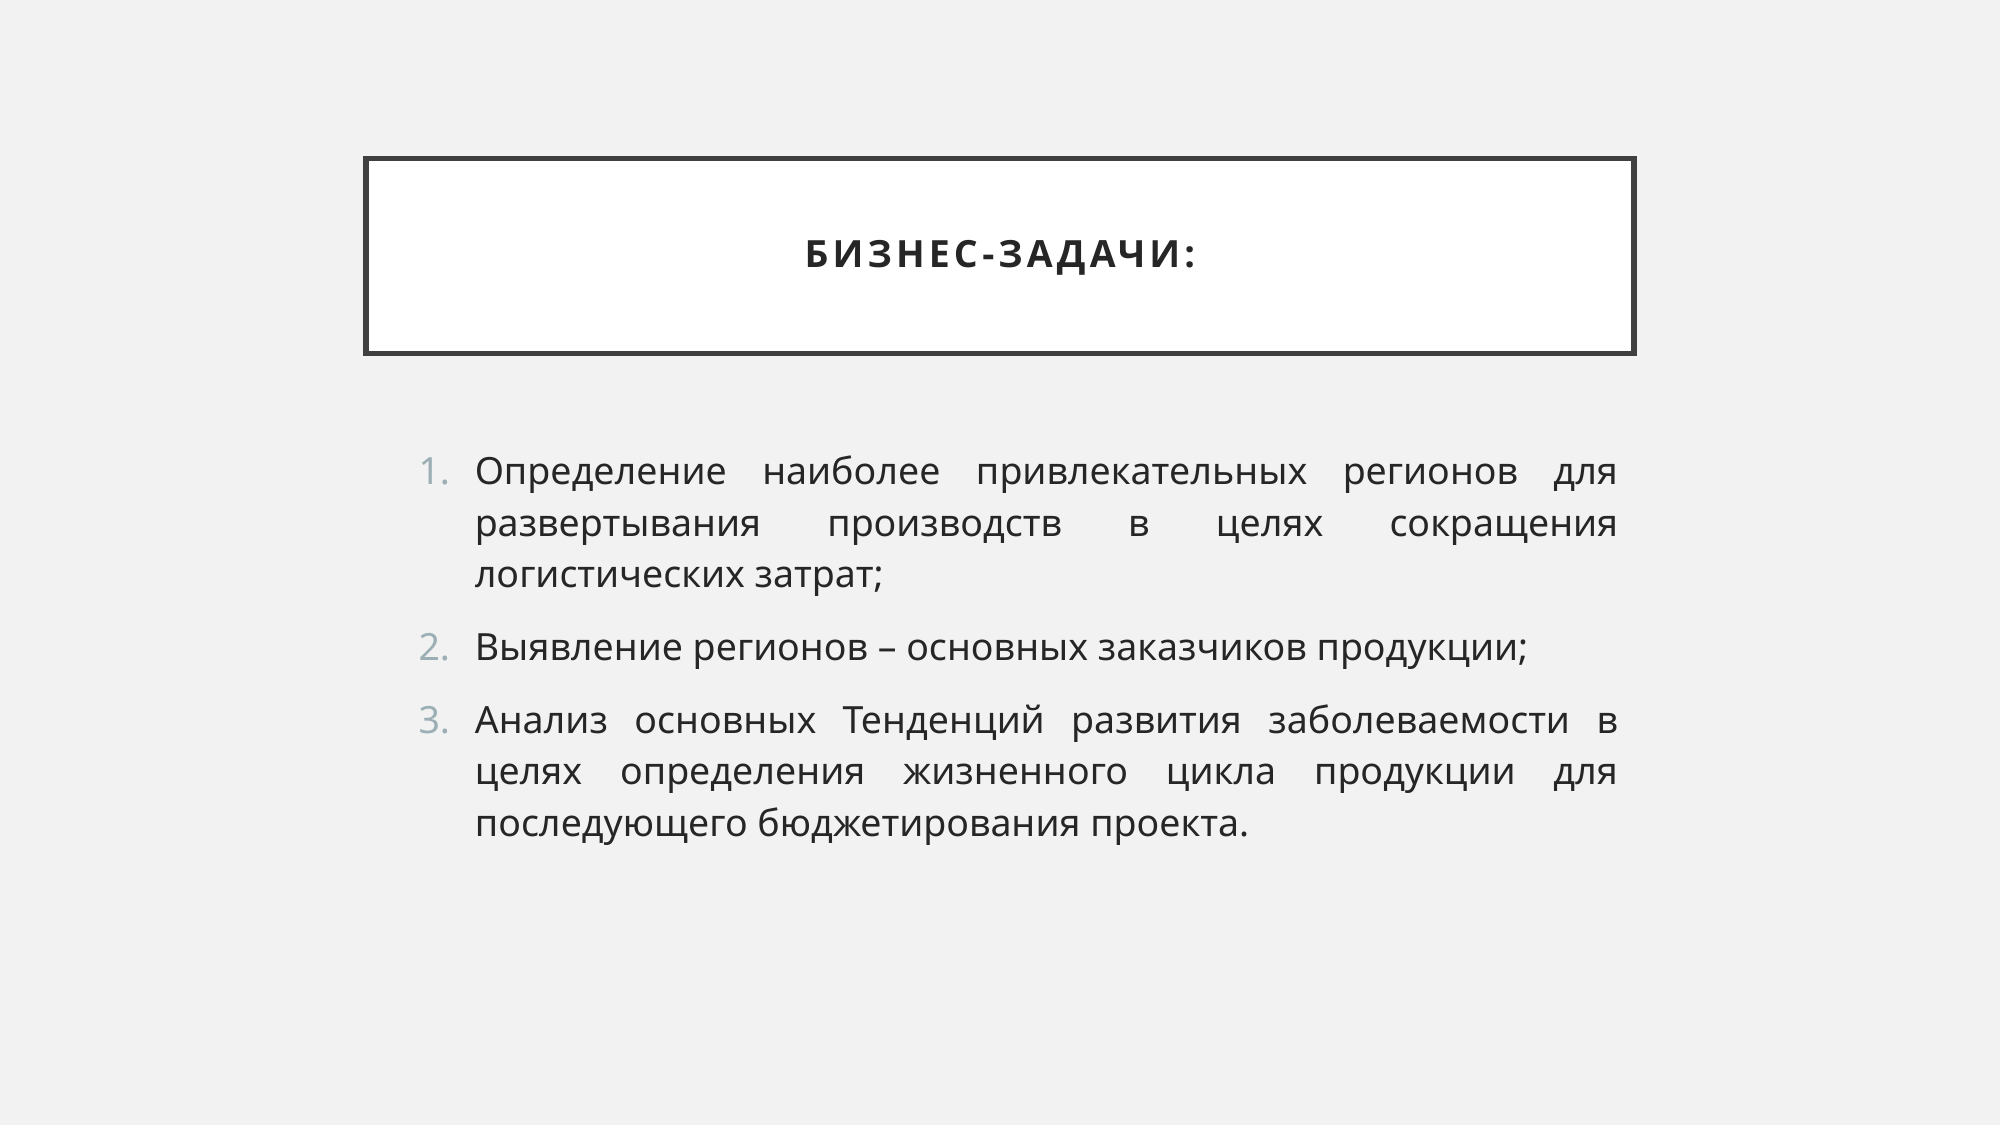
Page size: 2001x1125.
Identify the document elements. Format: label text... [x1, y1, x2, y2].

title Бизнес-Задачи: [363, 156, 1637, 356]
list Определение наиболее привлекательных регионов для развертывания производств в целях сокращения логистических затрат; Выявление регионов – основных заказчиков продукции; Анализ основных Тенденций развития заболеваемости в целях определения жизненного цикла продукции для последующего бюджетирования проекта. [366, 432, 1634, 942]
